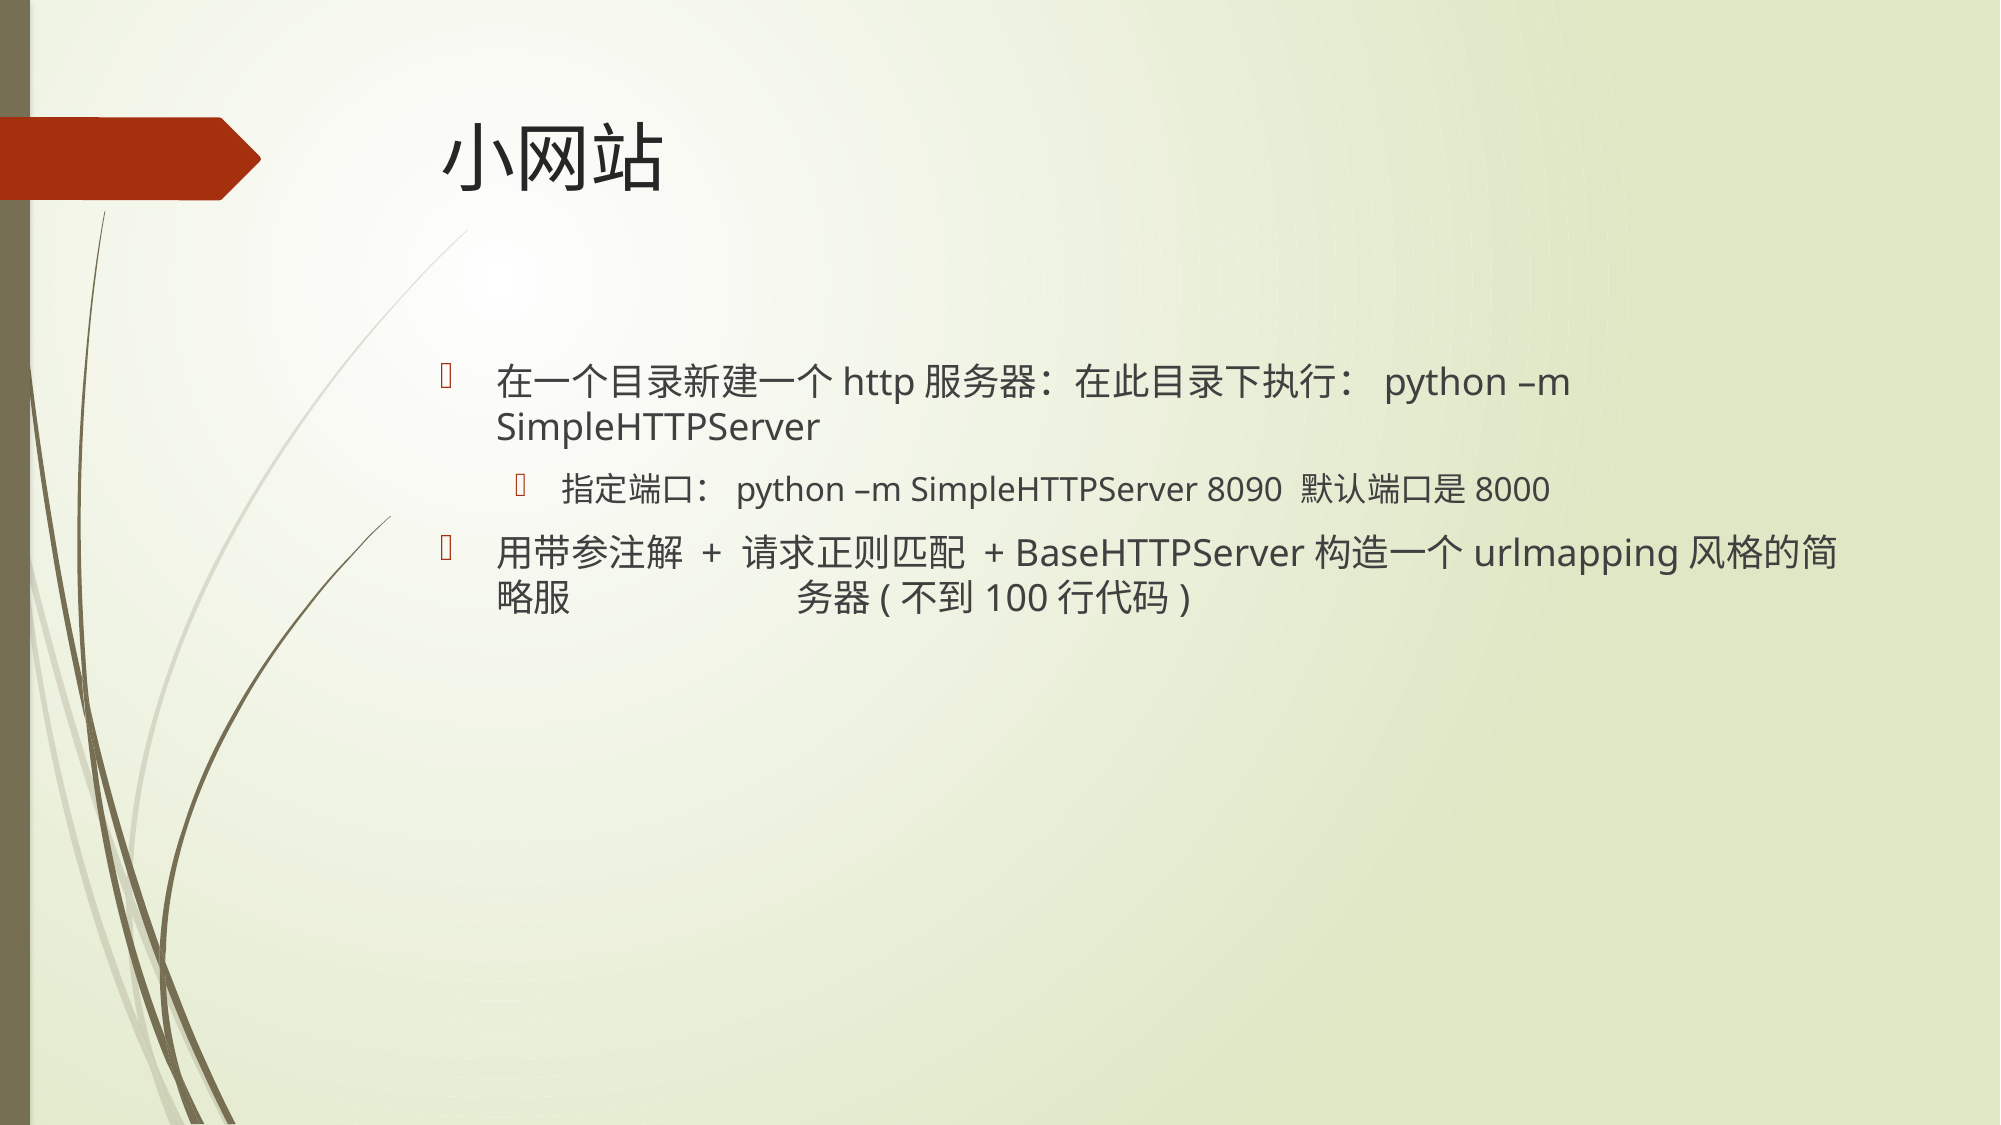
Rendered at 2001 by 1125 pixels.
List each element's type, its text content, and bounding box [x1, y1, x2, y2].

list 在一个目录新建一个http服务器：在此目录下执行：python –m SimpleHTTPServer 指定端口：python –m SimpleHTTPServer 8090 默认端口是8000 用带参注解 + 请求正则匹配 + BaseHTTPServer构造一个urlmapping风格的简略服 务器(不到100行代码) [424, 350, 1888, 970]
title 小网站 [425, 102, 1888, 313]
